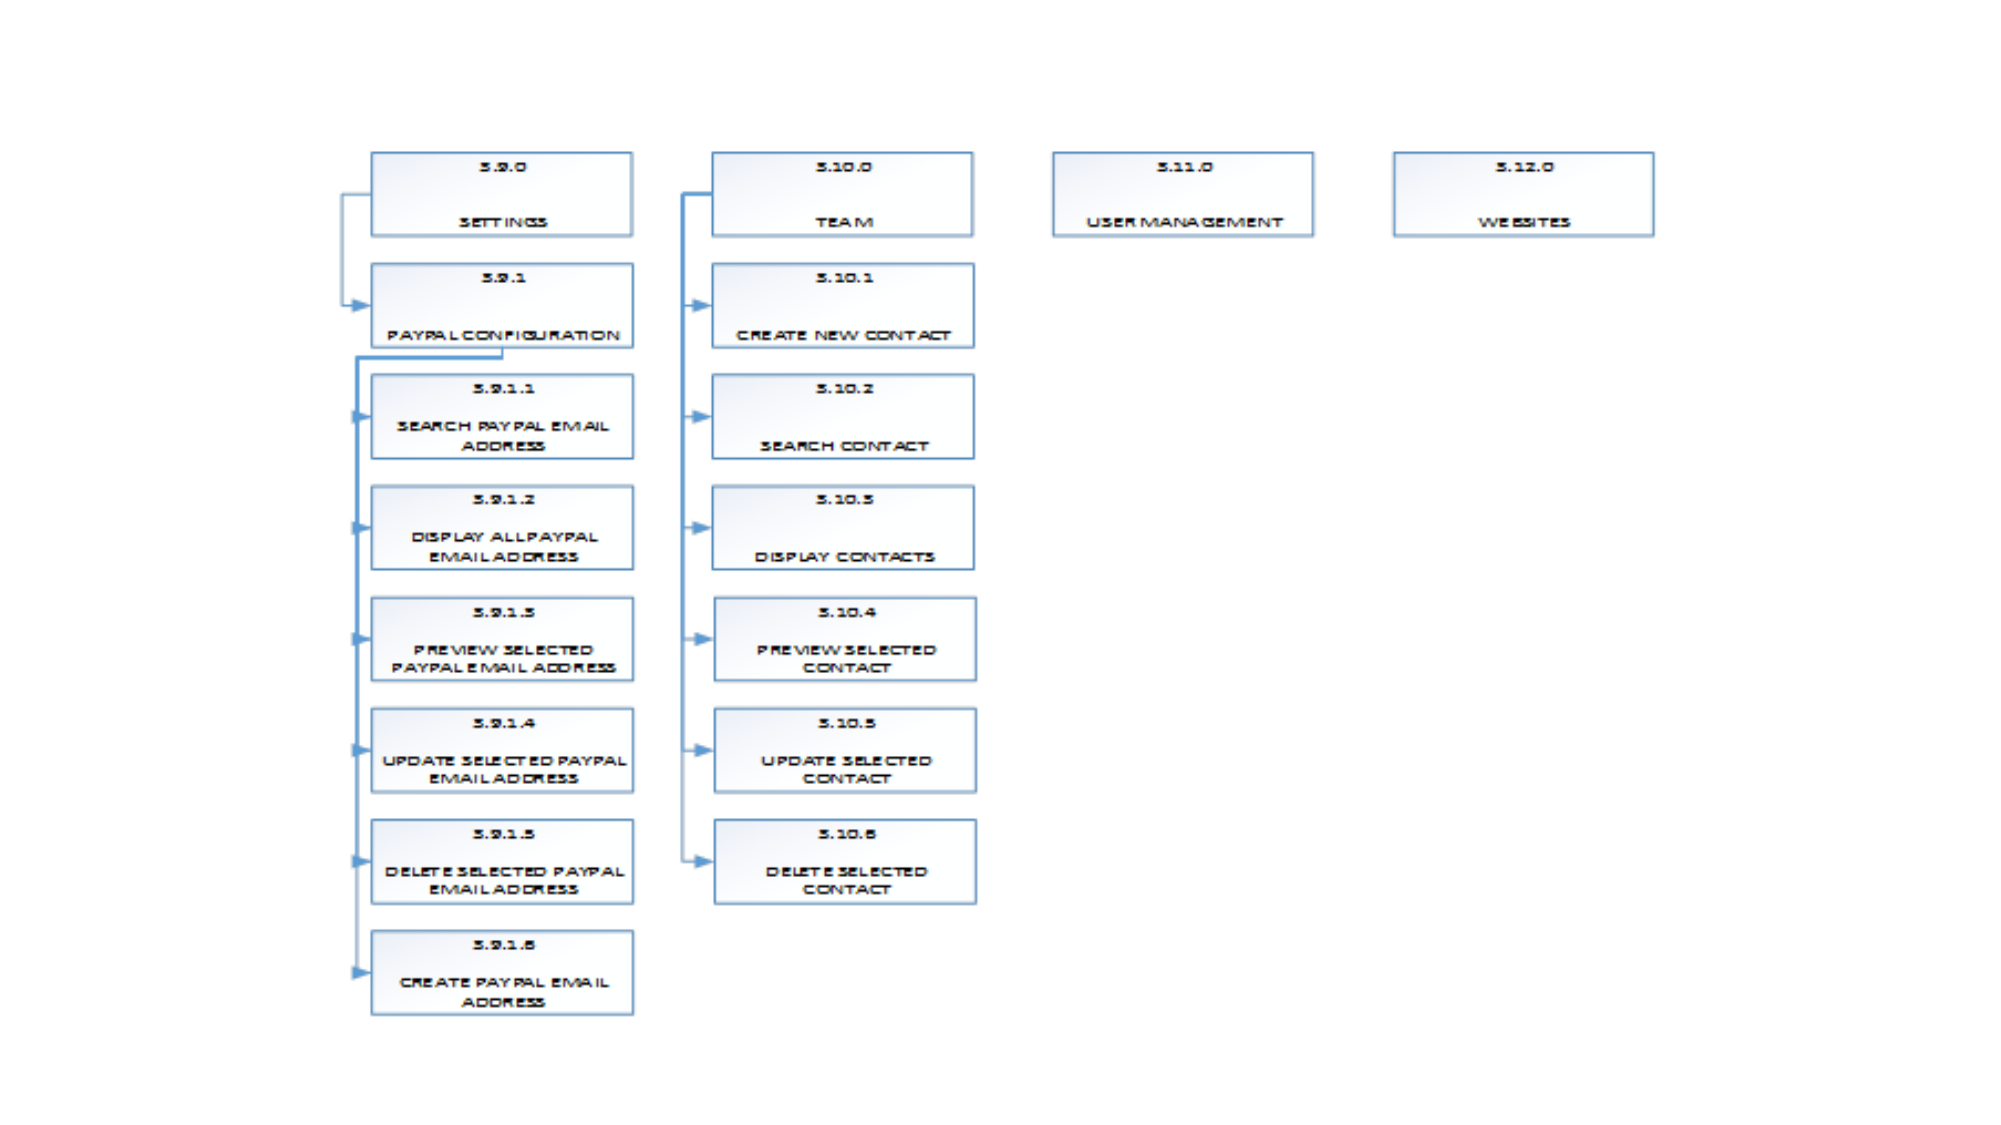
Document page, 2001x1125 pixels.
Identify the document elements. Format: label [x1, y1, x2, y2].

picture [318, 150, 1662, 1021]
